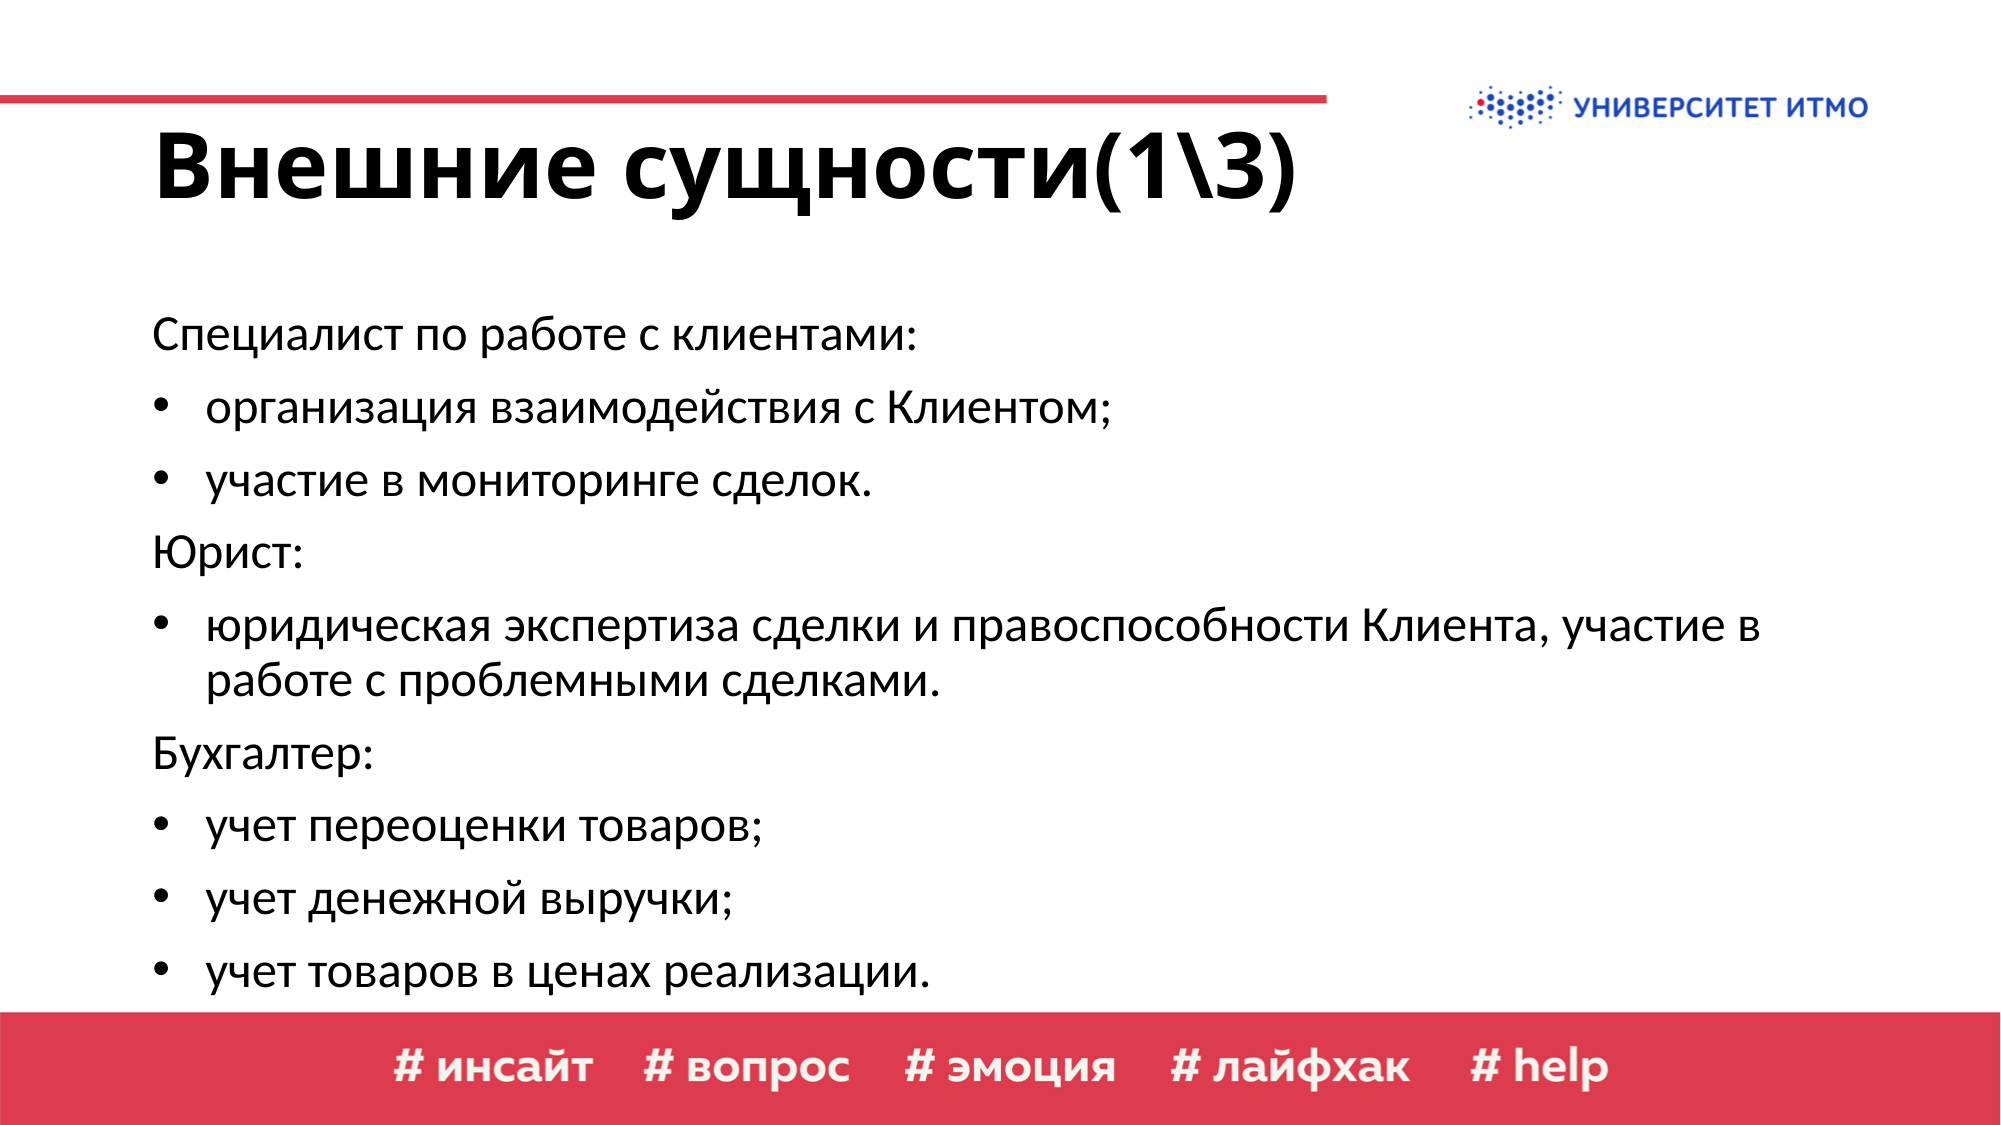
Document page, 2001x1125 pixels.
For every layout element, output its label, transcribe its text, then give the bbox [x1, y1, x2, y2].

title Внешние сущности(1\3) [137, 59, 1863, 278]
picture [0, 0, 2001, 1125]
list Специалист по работе с клиентами: организация взаимодействия с Клиентом; участие в мониторинге сделок. Юрист: юридическая экспертиза сделки и правоспособности Клиента, участие в работе с проблемными сделками. Бухгалтер: учет переоценки товаров; учет денежной выручки; учет товаров в ценах реализации. [137, 299, 1863, 1014]
